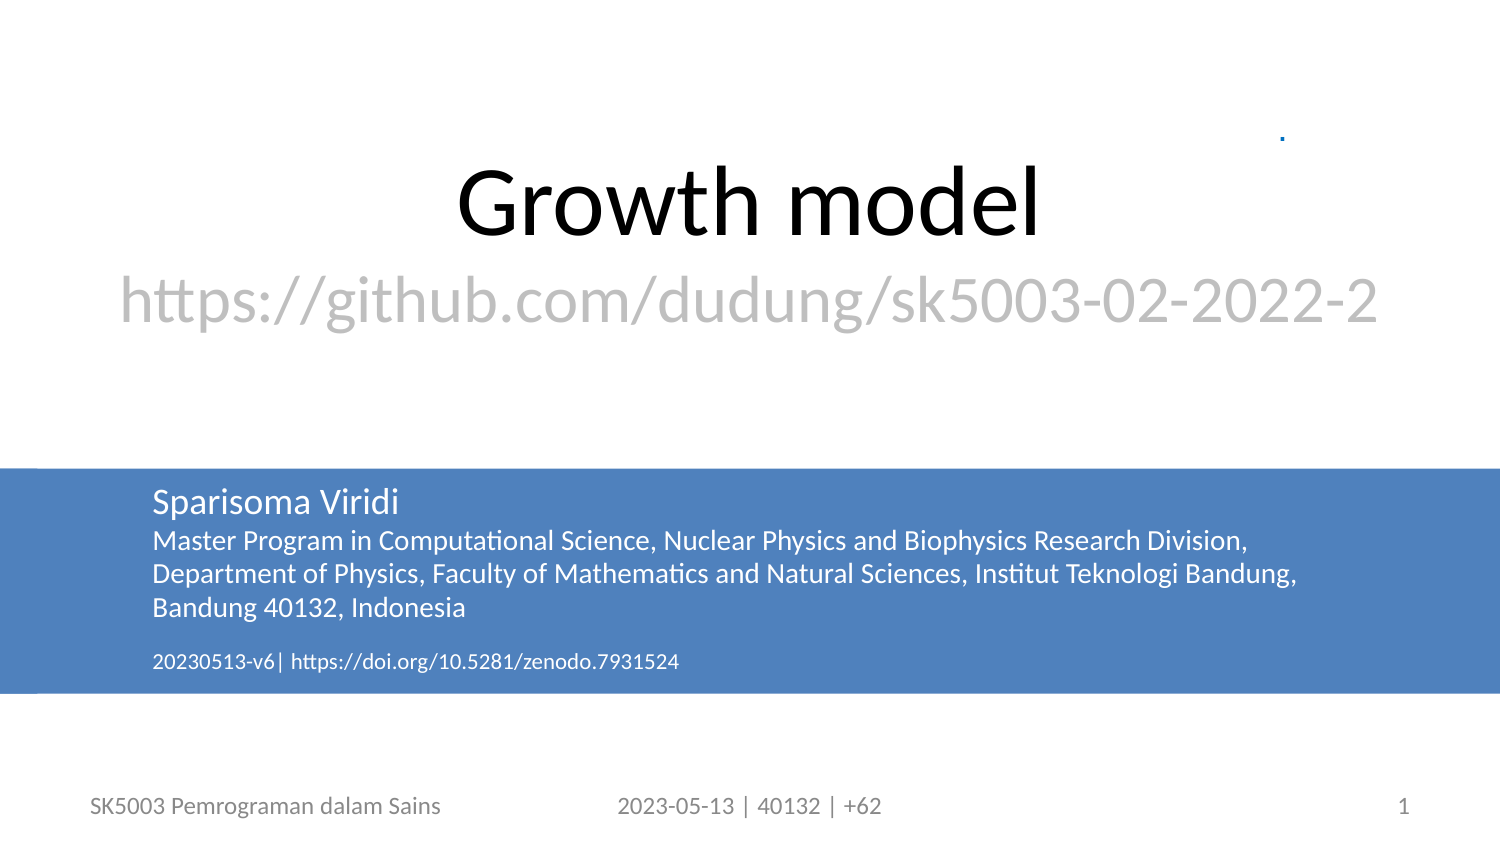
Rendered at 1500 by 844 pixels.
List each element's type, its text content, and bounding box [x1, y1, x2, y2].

footer 2023-05-13 | 40132 | +62 [512, 782, 988, 827]
subtitle Sparisoma Viridi Master Program in Computational Science, Nuclear Physics and Biophysics Research Division, Department of Physics, Faculty of Mathematics and Natural Sciences, Institut Teknologi Bandung, Bandung 40132, Indonesia 20230513-v6| https://doi.org/10.5281/zenodo.7931524 [137, 478, 1351, 685]
text_box [286, 645, 680, 688]
title Growth model https://github.com/dudung/sk5003-02-2022-2 [56, 84, 1444, 387]
slide_number 1 [1074, 782, 1425, 827]
slide_number SK5003 Pemrograman dalam Sains [75, 782, 480, 827]
text_box [0, 467, 1500, 696]
text_box . [1262, 96, 1303, 157]
